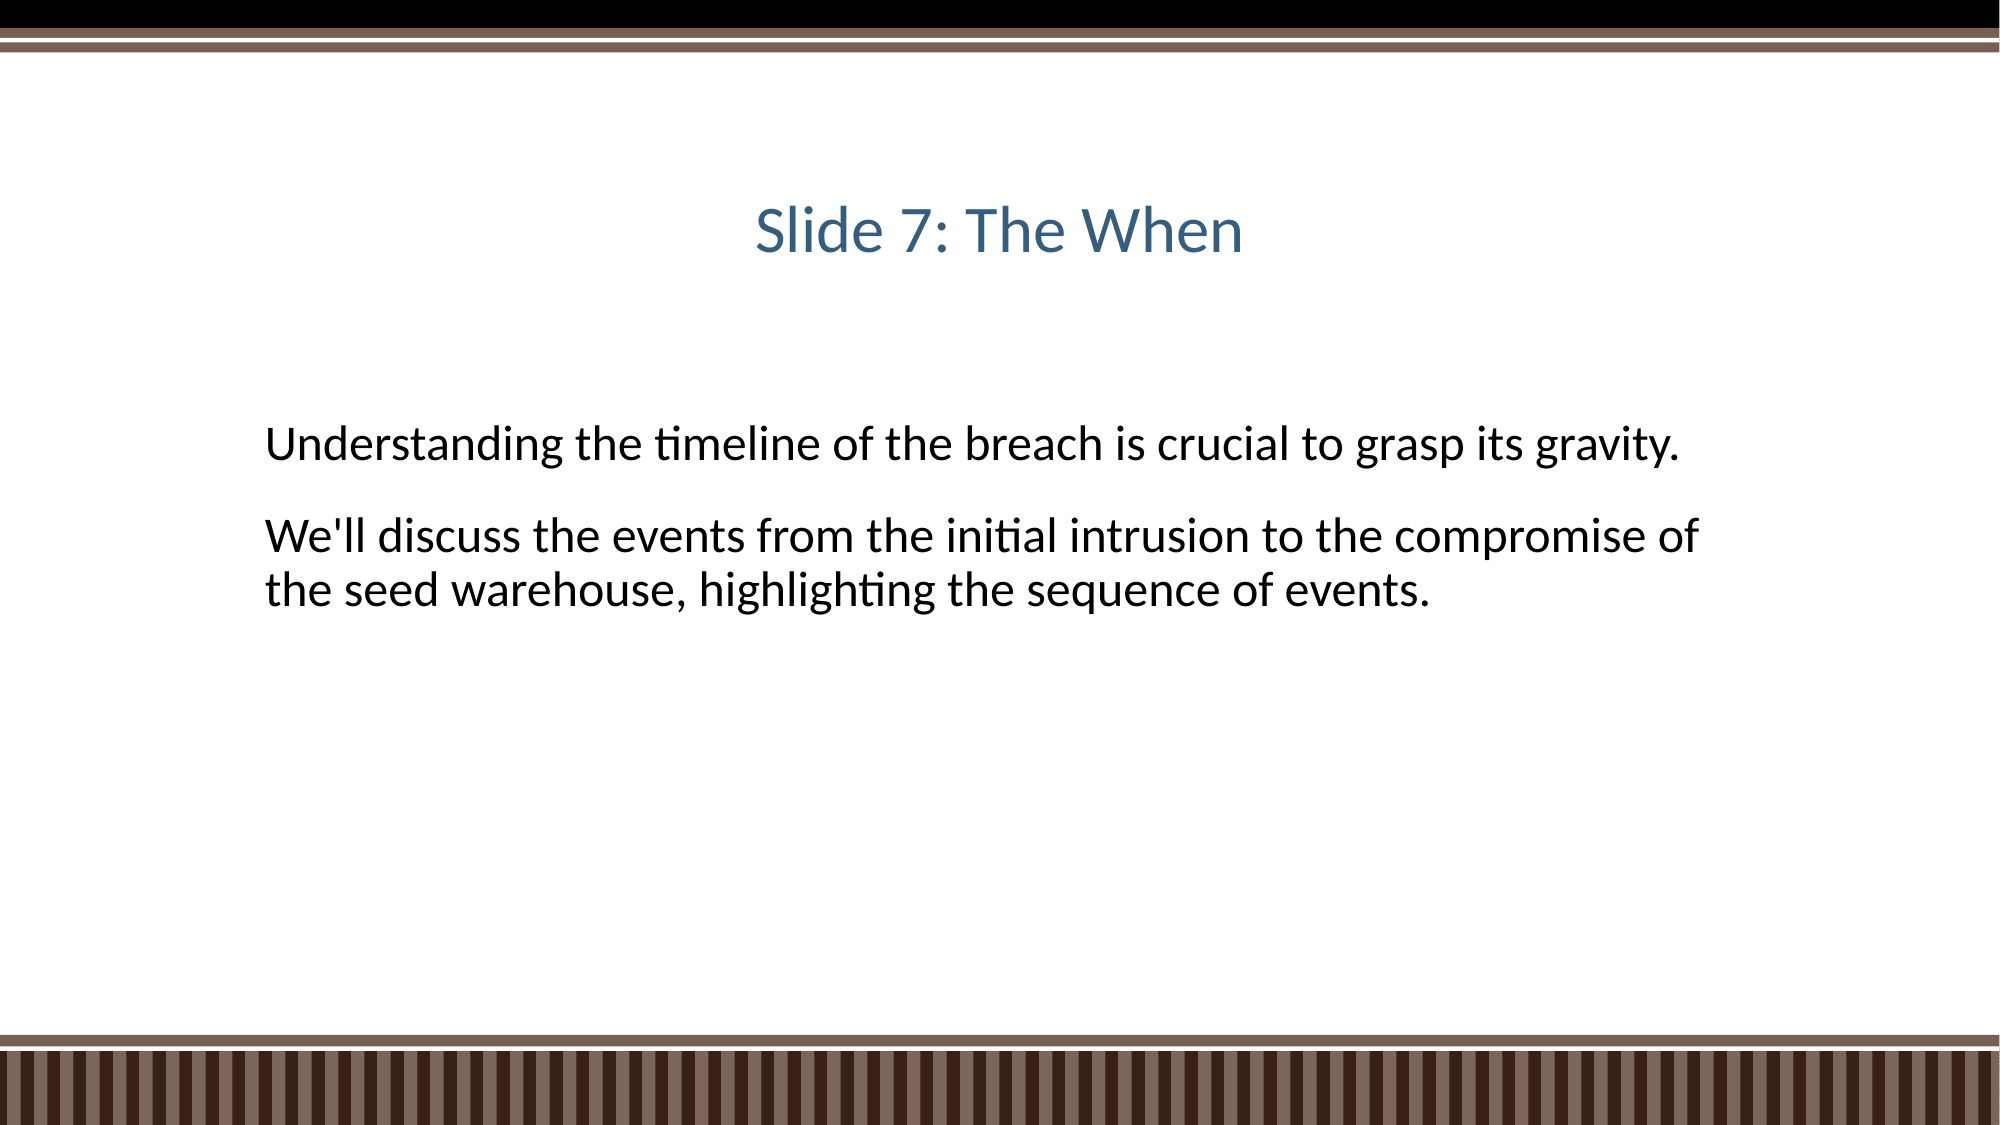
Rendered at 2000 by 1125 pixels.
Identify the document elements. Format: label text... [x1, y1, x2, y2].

title Slide 7: The When [249, 99, 1750, 275]
list Understanding the timeline of the breach is crucial to grasp its gravity. We'll discuss the events from the initial intrusion to the compromise of the seed warehouse, highlighting the sequence of events. [249, 312, 1750, 920]
